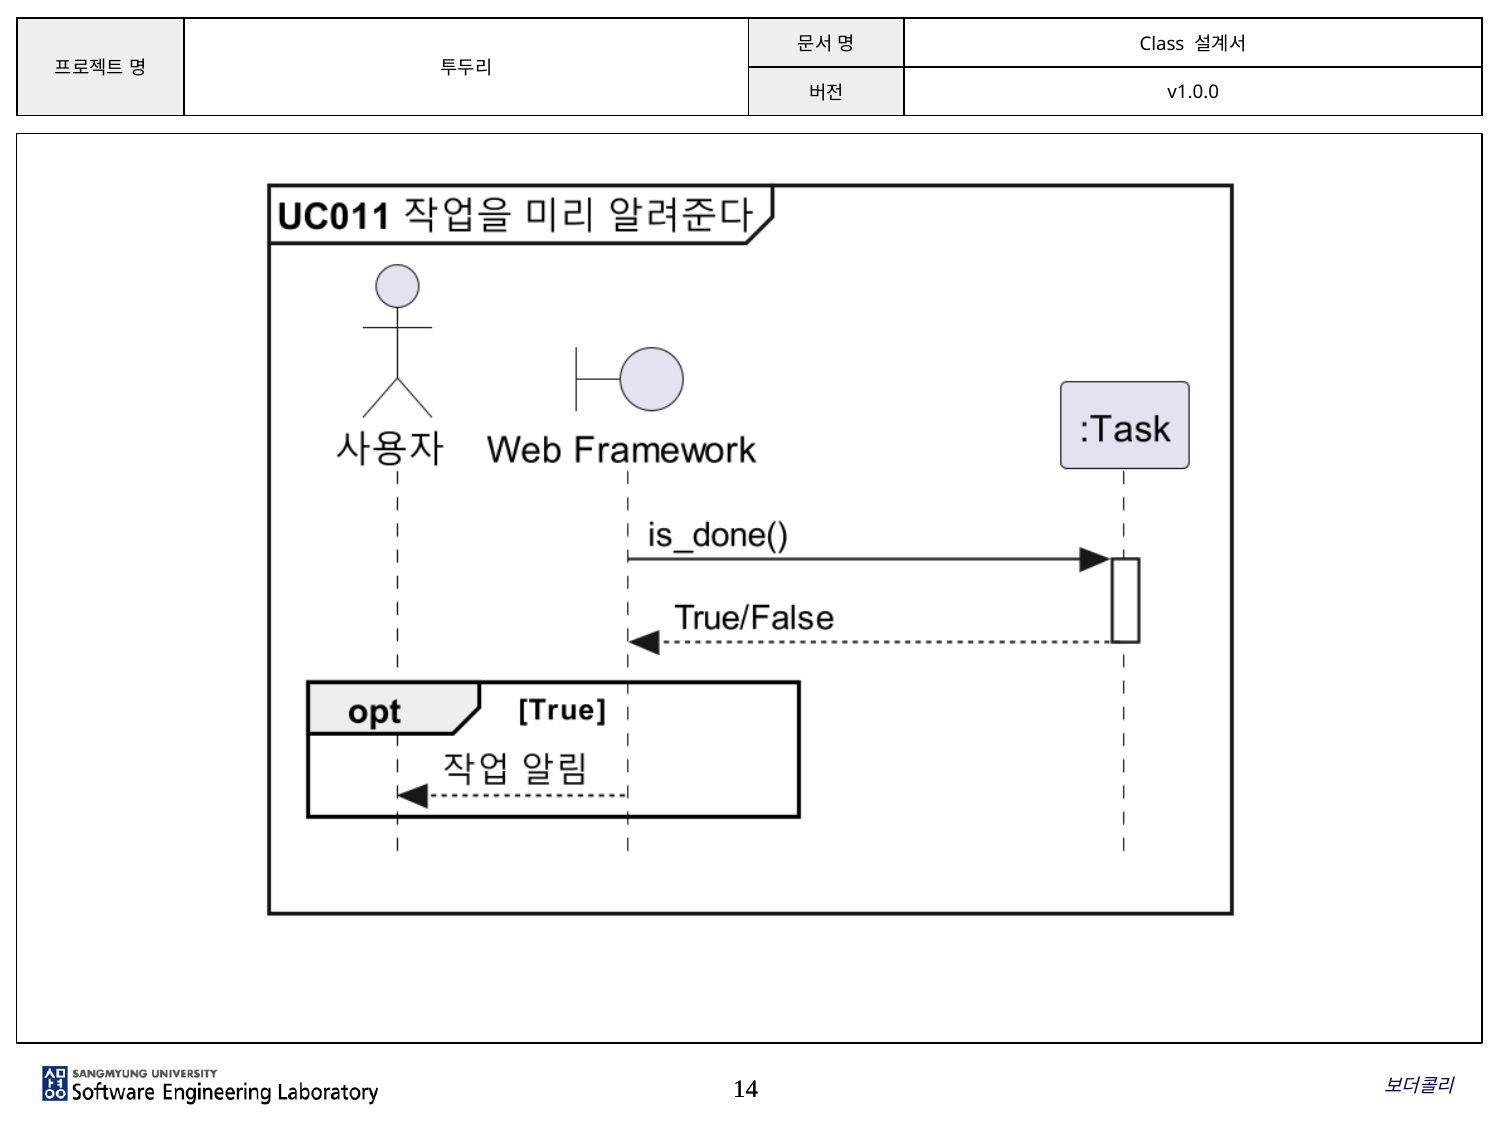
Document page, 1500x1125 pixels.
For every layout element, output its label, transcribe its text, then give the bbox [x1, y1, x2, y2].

footer 보더콜리 [994, 1060, 1454, 1110]
picture [256, 146, 1244, 928]
picture [42, 1066, 382, 1106]
